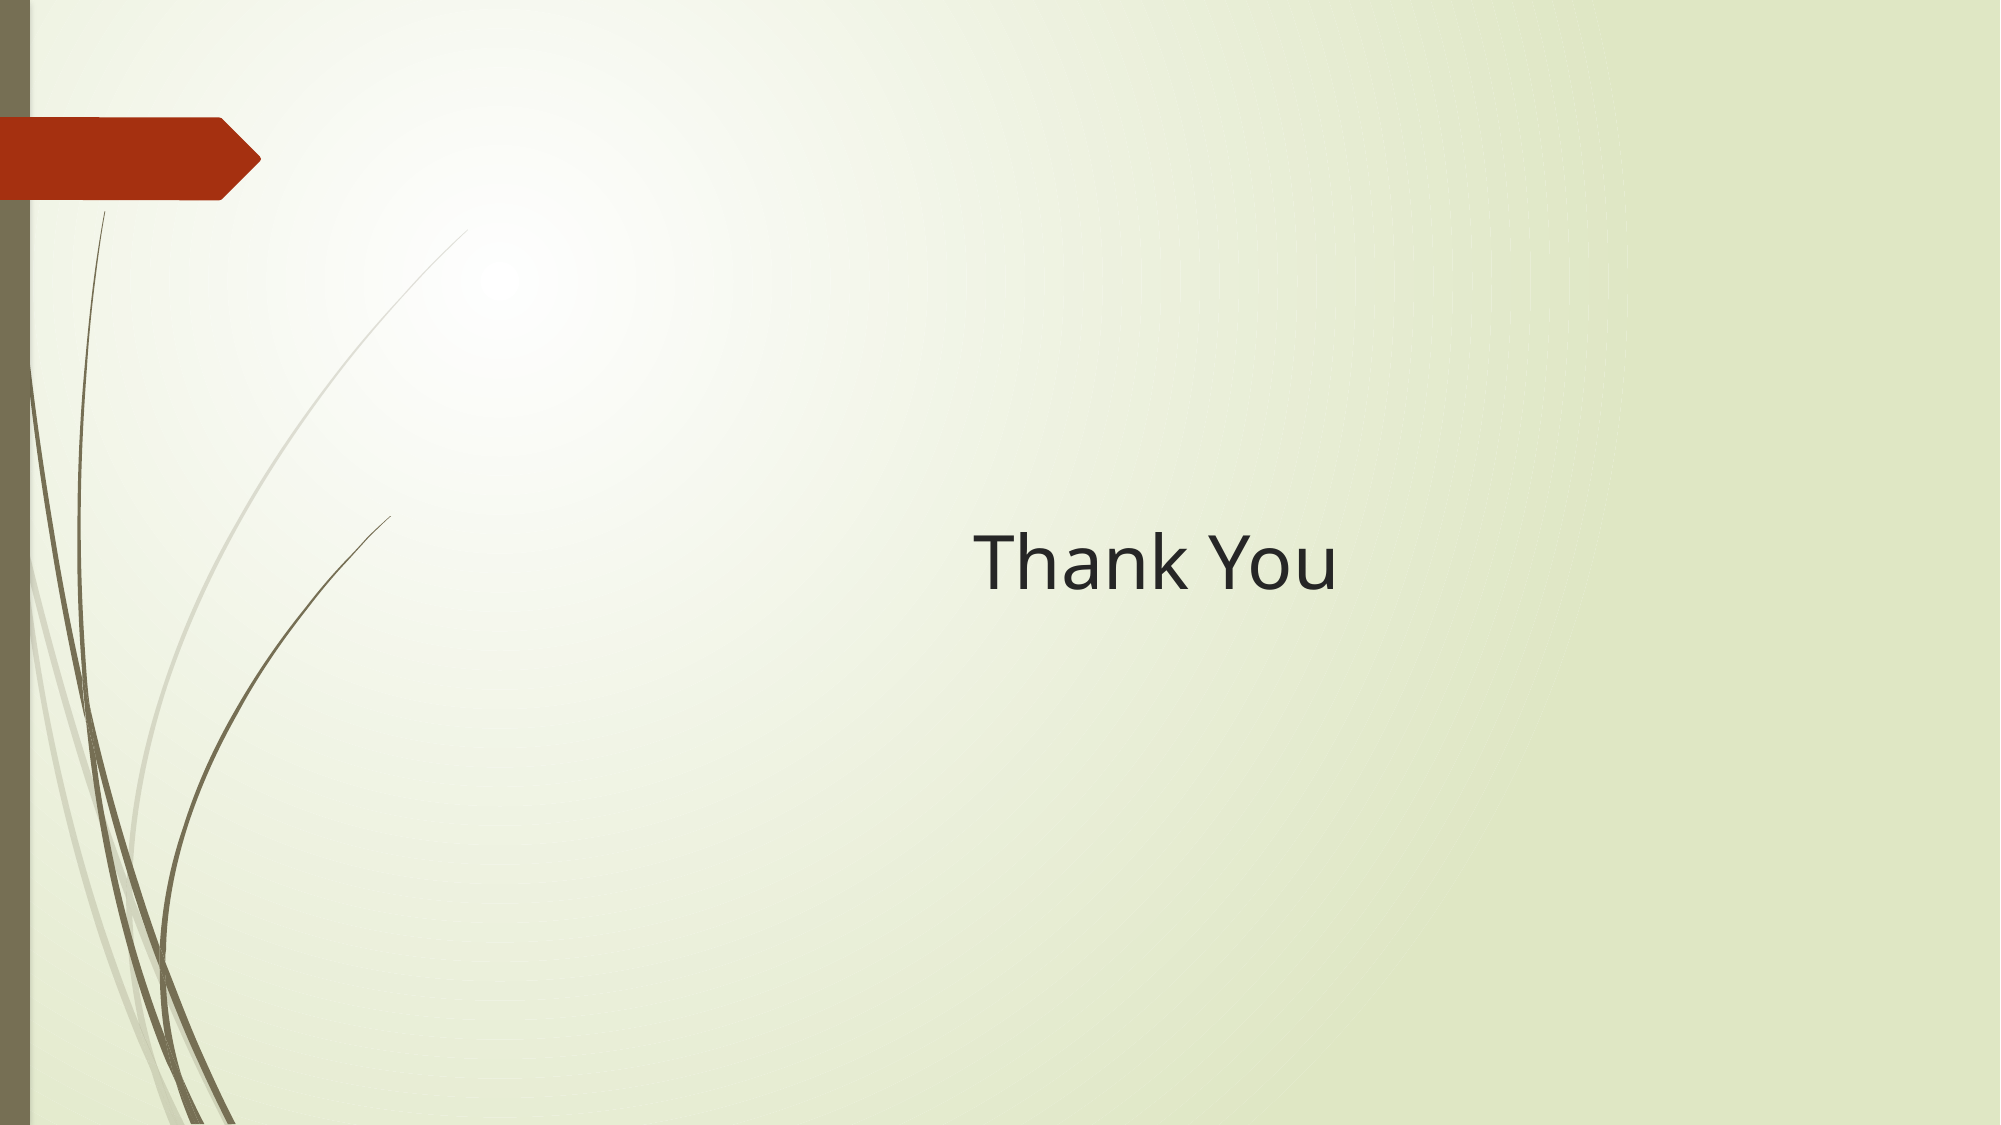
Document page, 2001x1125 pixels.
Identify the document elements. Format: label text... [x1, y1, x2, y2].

title Thank You [425, 507, 1888, 718]
